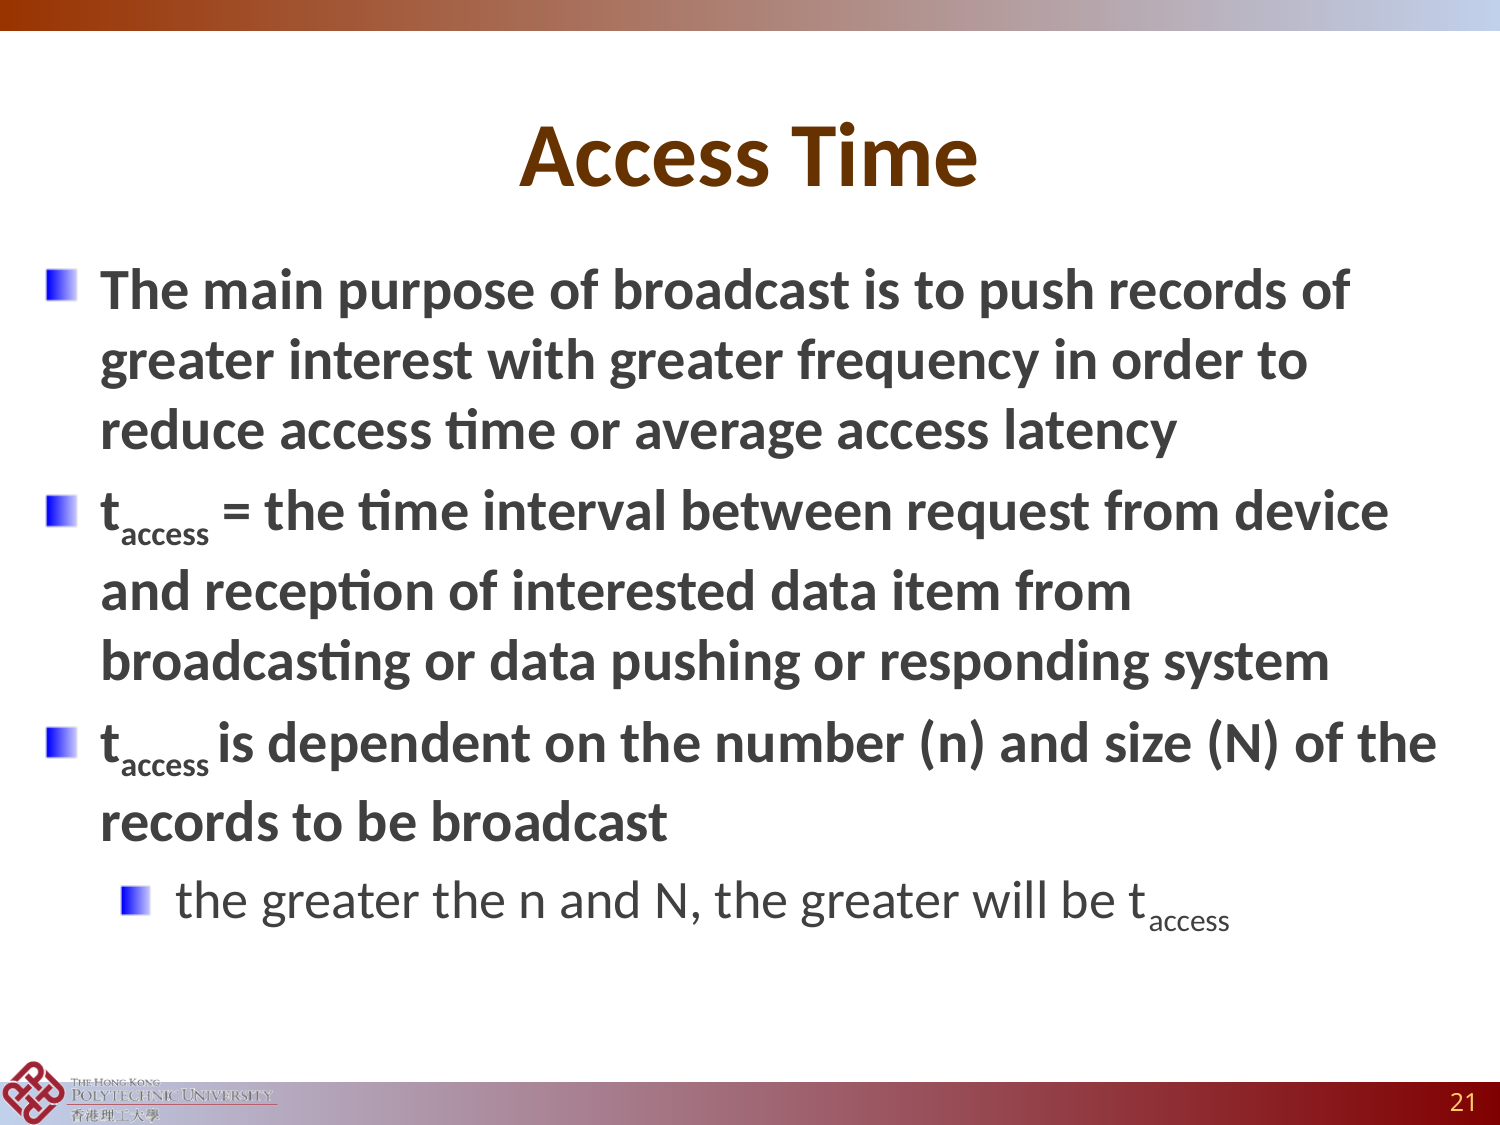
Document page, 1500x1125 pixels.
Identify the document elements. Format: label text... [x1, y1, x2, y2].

picture [0, 1061, 278, 1125]
picture [119, 884, 154, 919]
text_box The main purpose of broadcast is to push records of greater interest with greater frequency in order to reduce access time or average access latency taccess = the time interval between request from device and reception of interested data item from broadcasting or data pushing or responding system taccess is dependent on the number (n) and size (N) of the records to be broadcast the greater the n and N, the greater will be taccess [29, 243, 1455, 1024]
title Access Time [0, 87, 1500, 200]
picture [44, 267, 81, 305]
picture [44, 493, 81, 531]
picture [44, 725, 81, 762]
